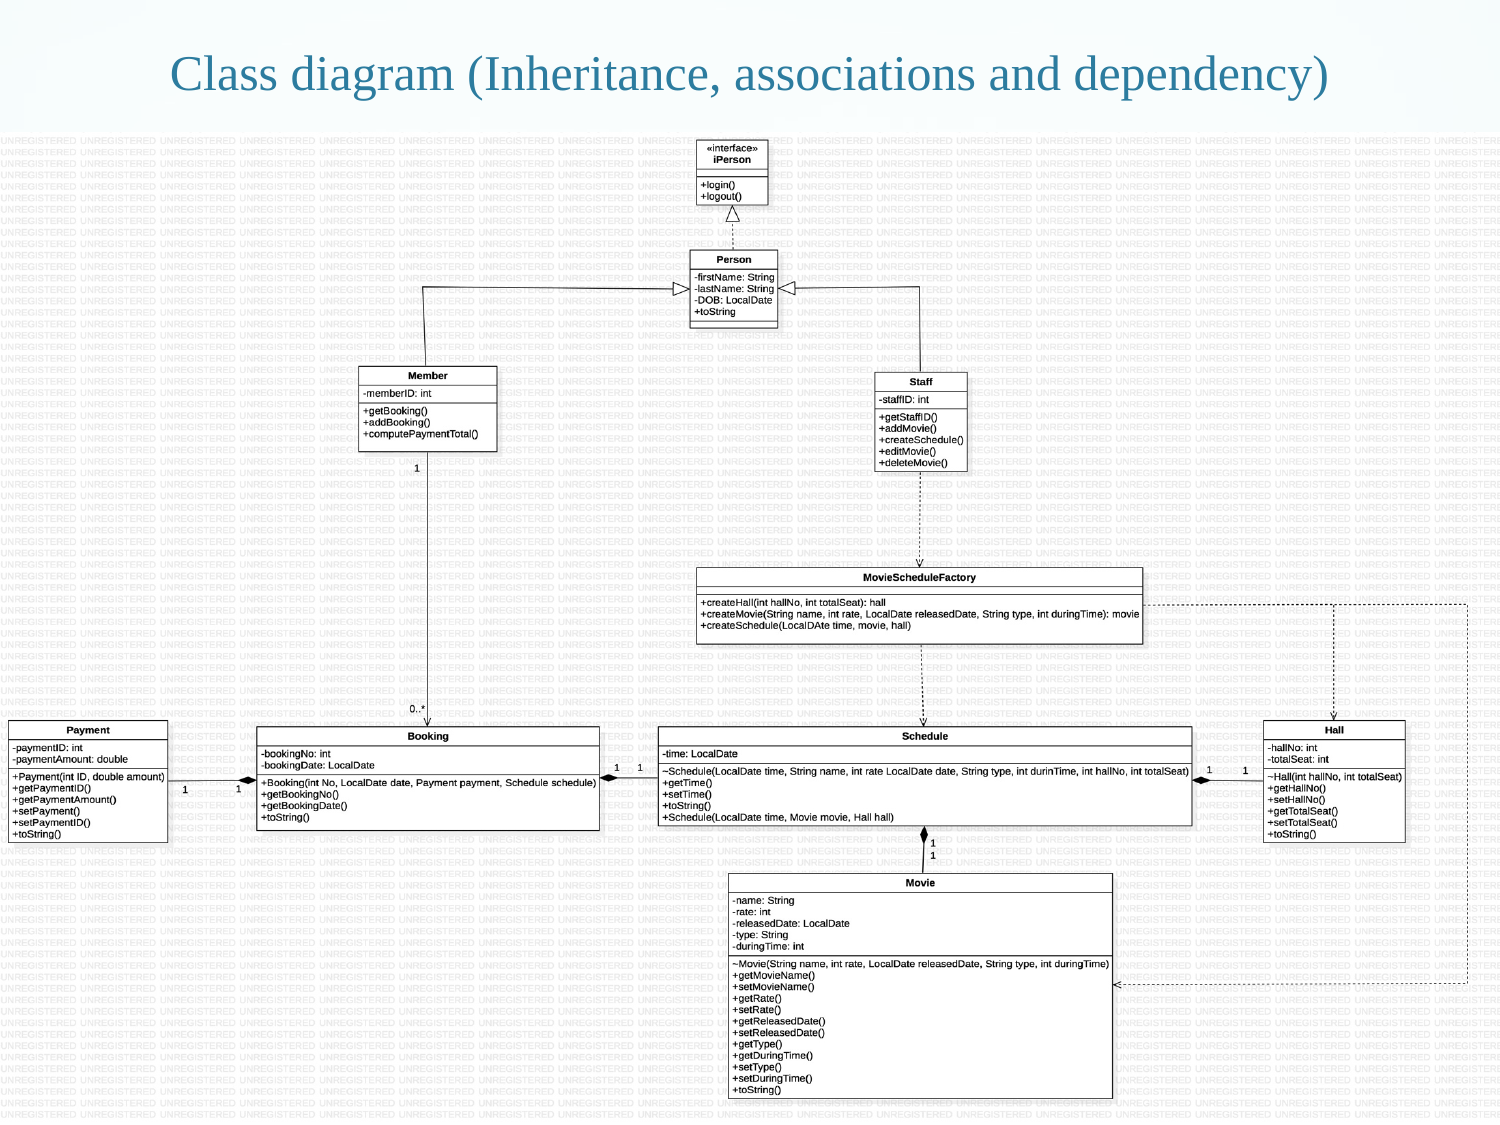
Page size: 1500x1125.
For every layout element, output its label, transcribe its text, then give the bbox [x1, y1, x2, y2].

title Class diagram (Inheritance, associations and dependency) [0, 17, 1500, 109]
picture [0, 132, 1500, 1125]
